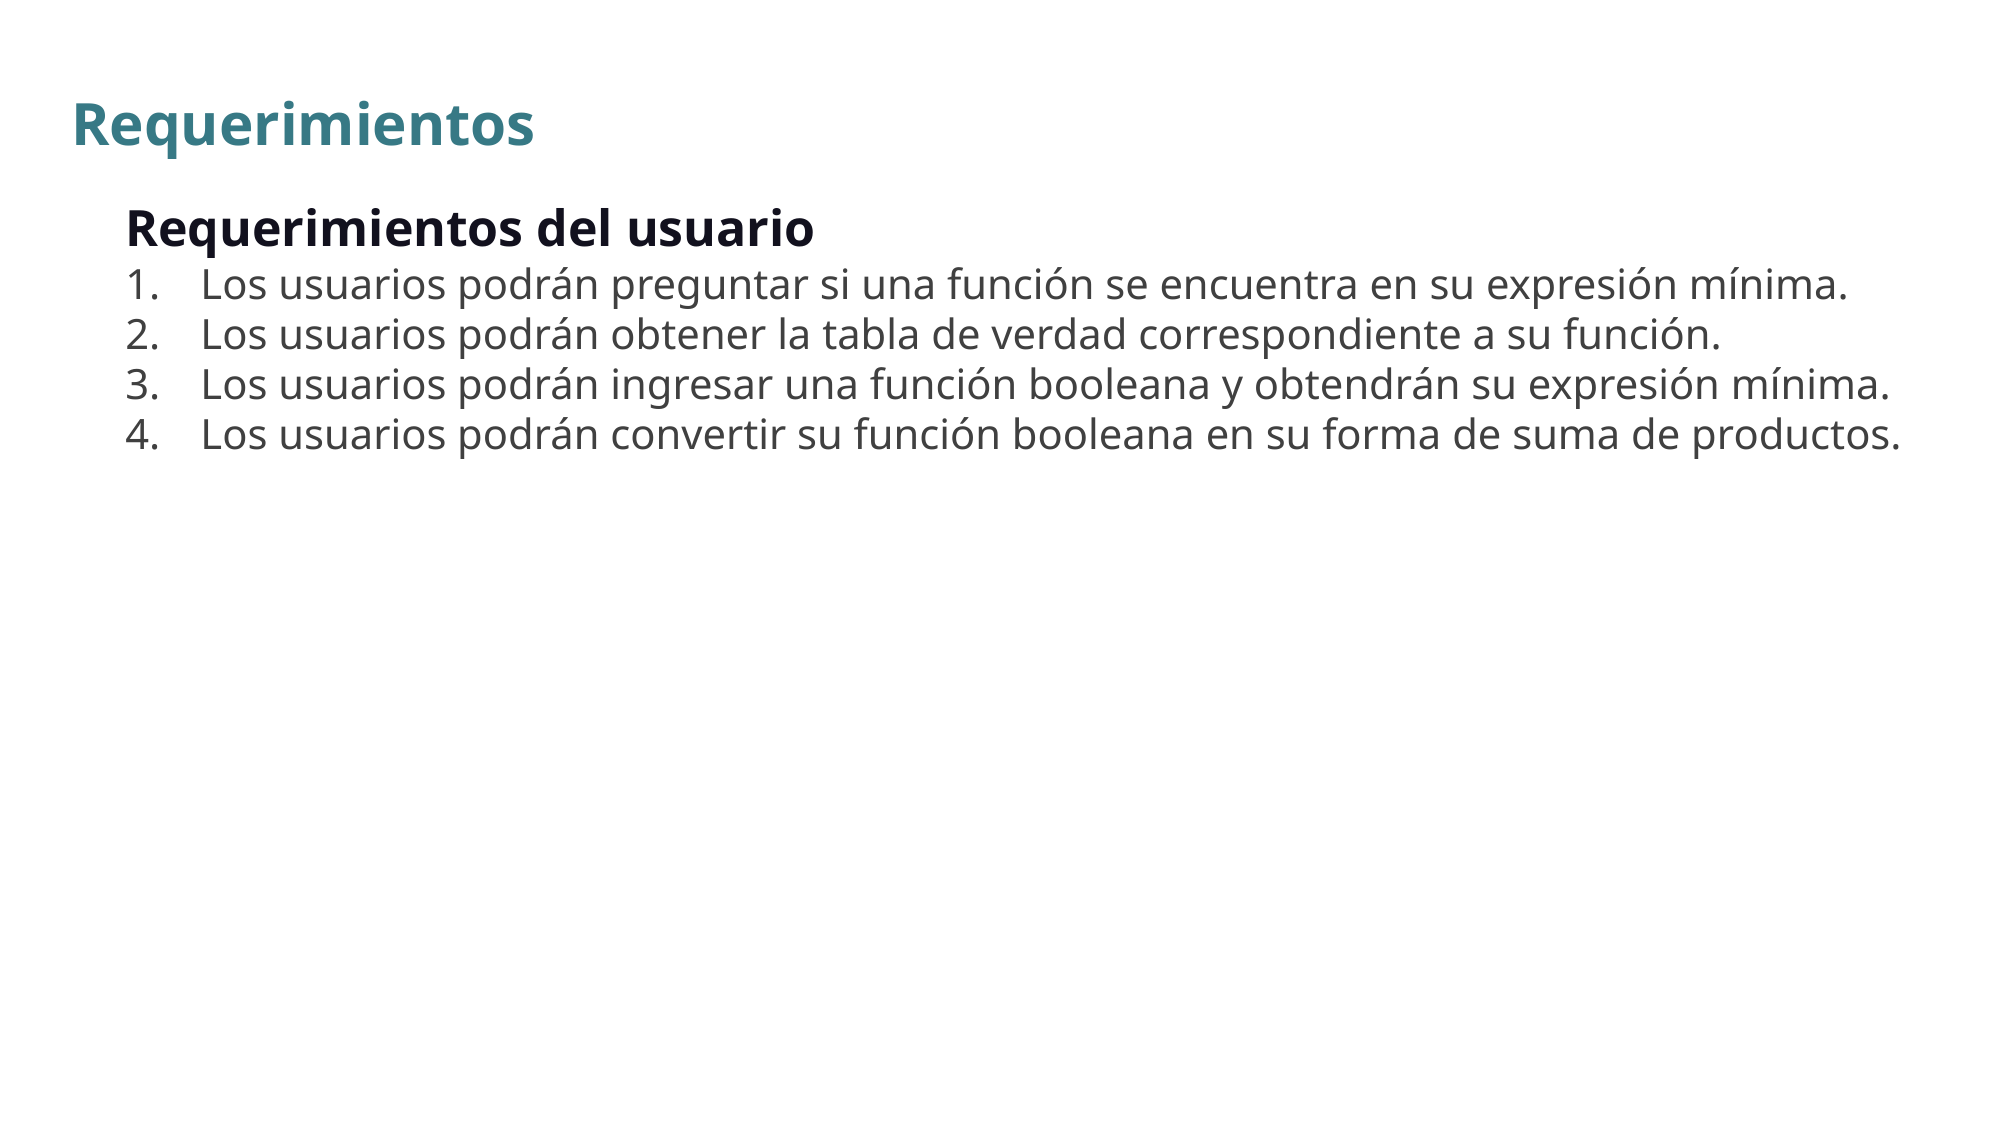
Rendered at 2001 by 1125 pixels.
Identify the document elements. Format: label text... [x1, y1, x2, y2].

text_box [110, 189, 2000, 569]
text_box Requerimientos [56, 79, 2000, 165]
